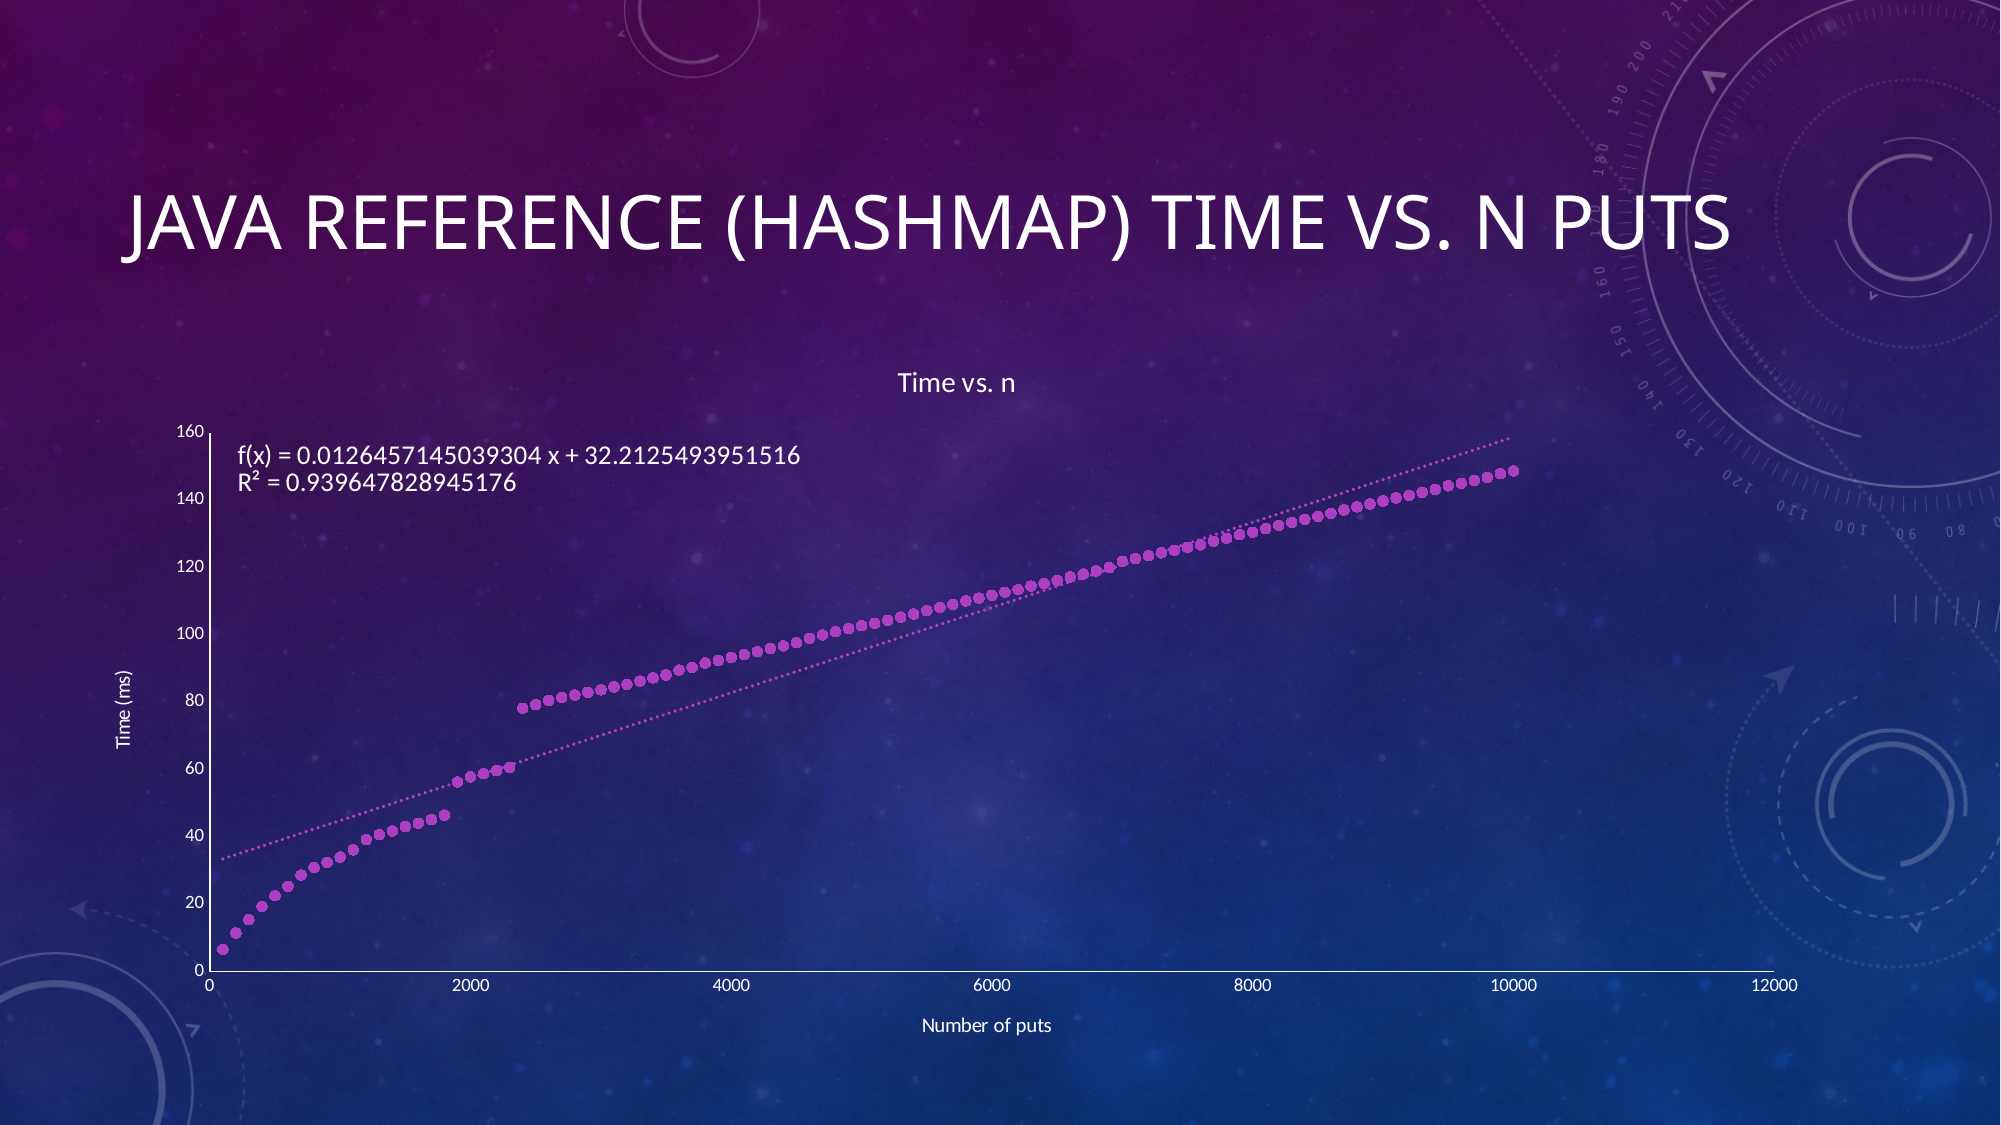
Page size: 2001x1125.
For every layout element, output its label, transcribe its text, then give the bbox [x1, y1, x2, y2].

chart [80, 338, 1833, 1069]
title Java Reference (hashMap) Time vs. N puts [112, 99, 1775, 338]
picture [0, 0, 2001, 1125]
